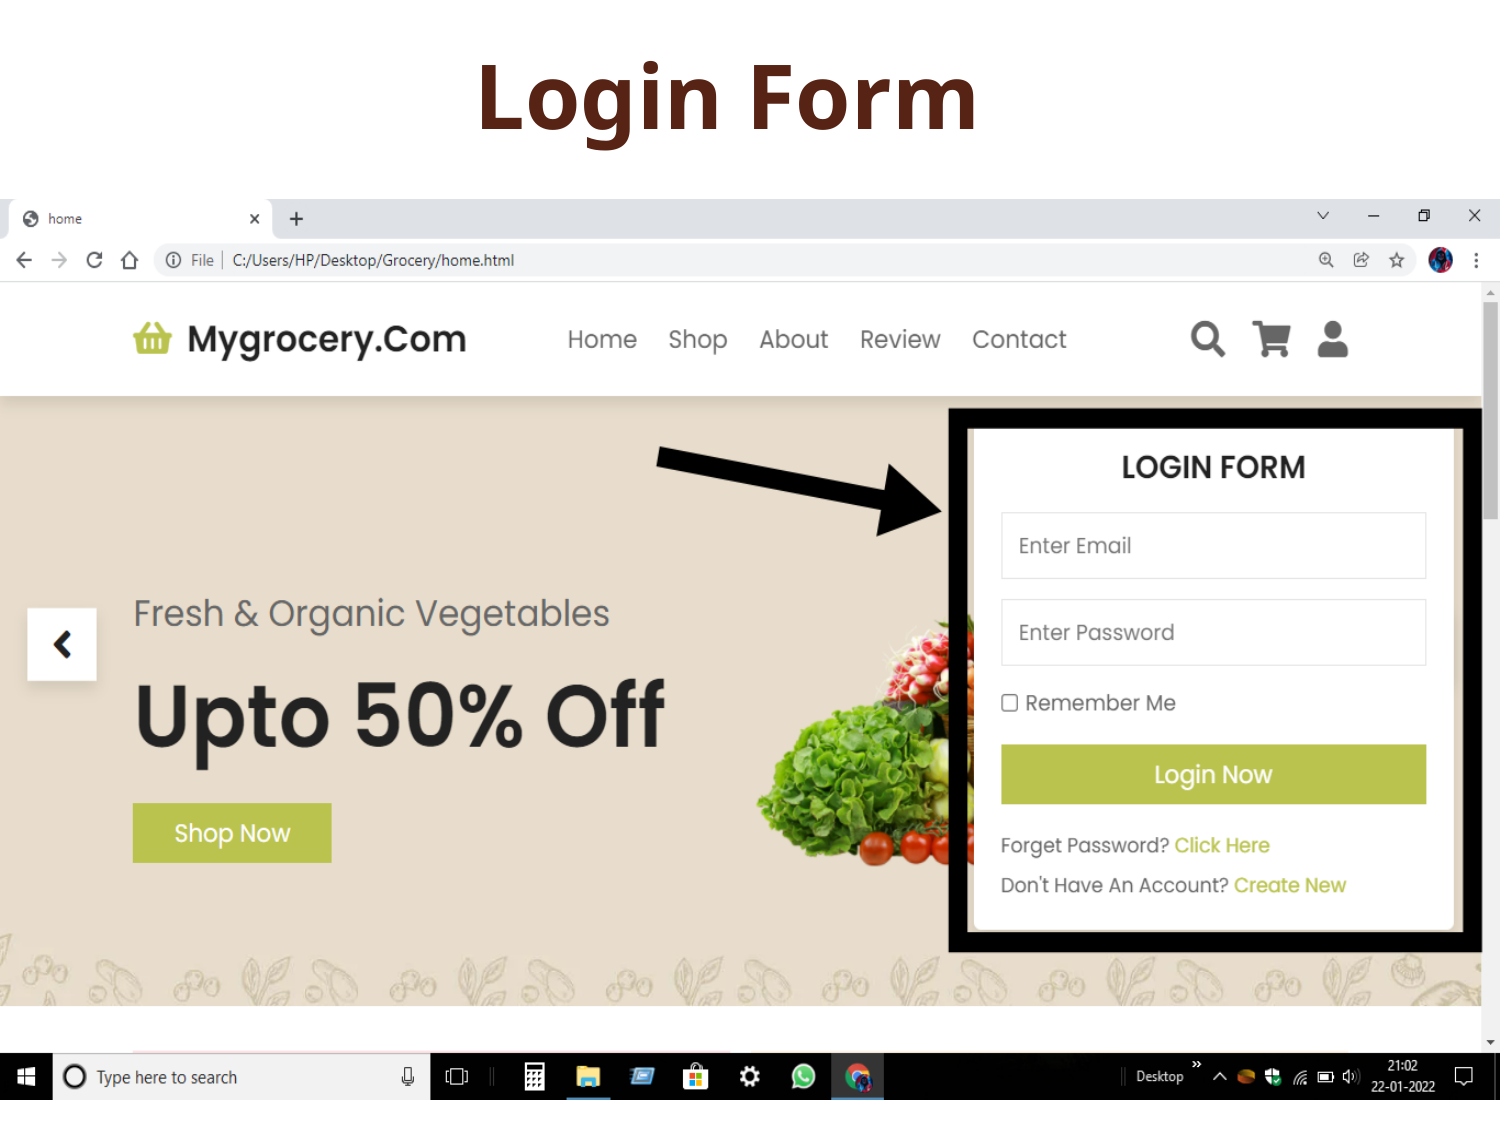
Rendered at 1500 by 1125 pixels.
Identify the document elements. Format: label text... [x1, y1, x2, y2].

title Login Form [112, 0, 1343, 188]
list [0, 199, 1500, 1101]
